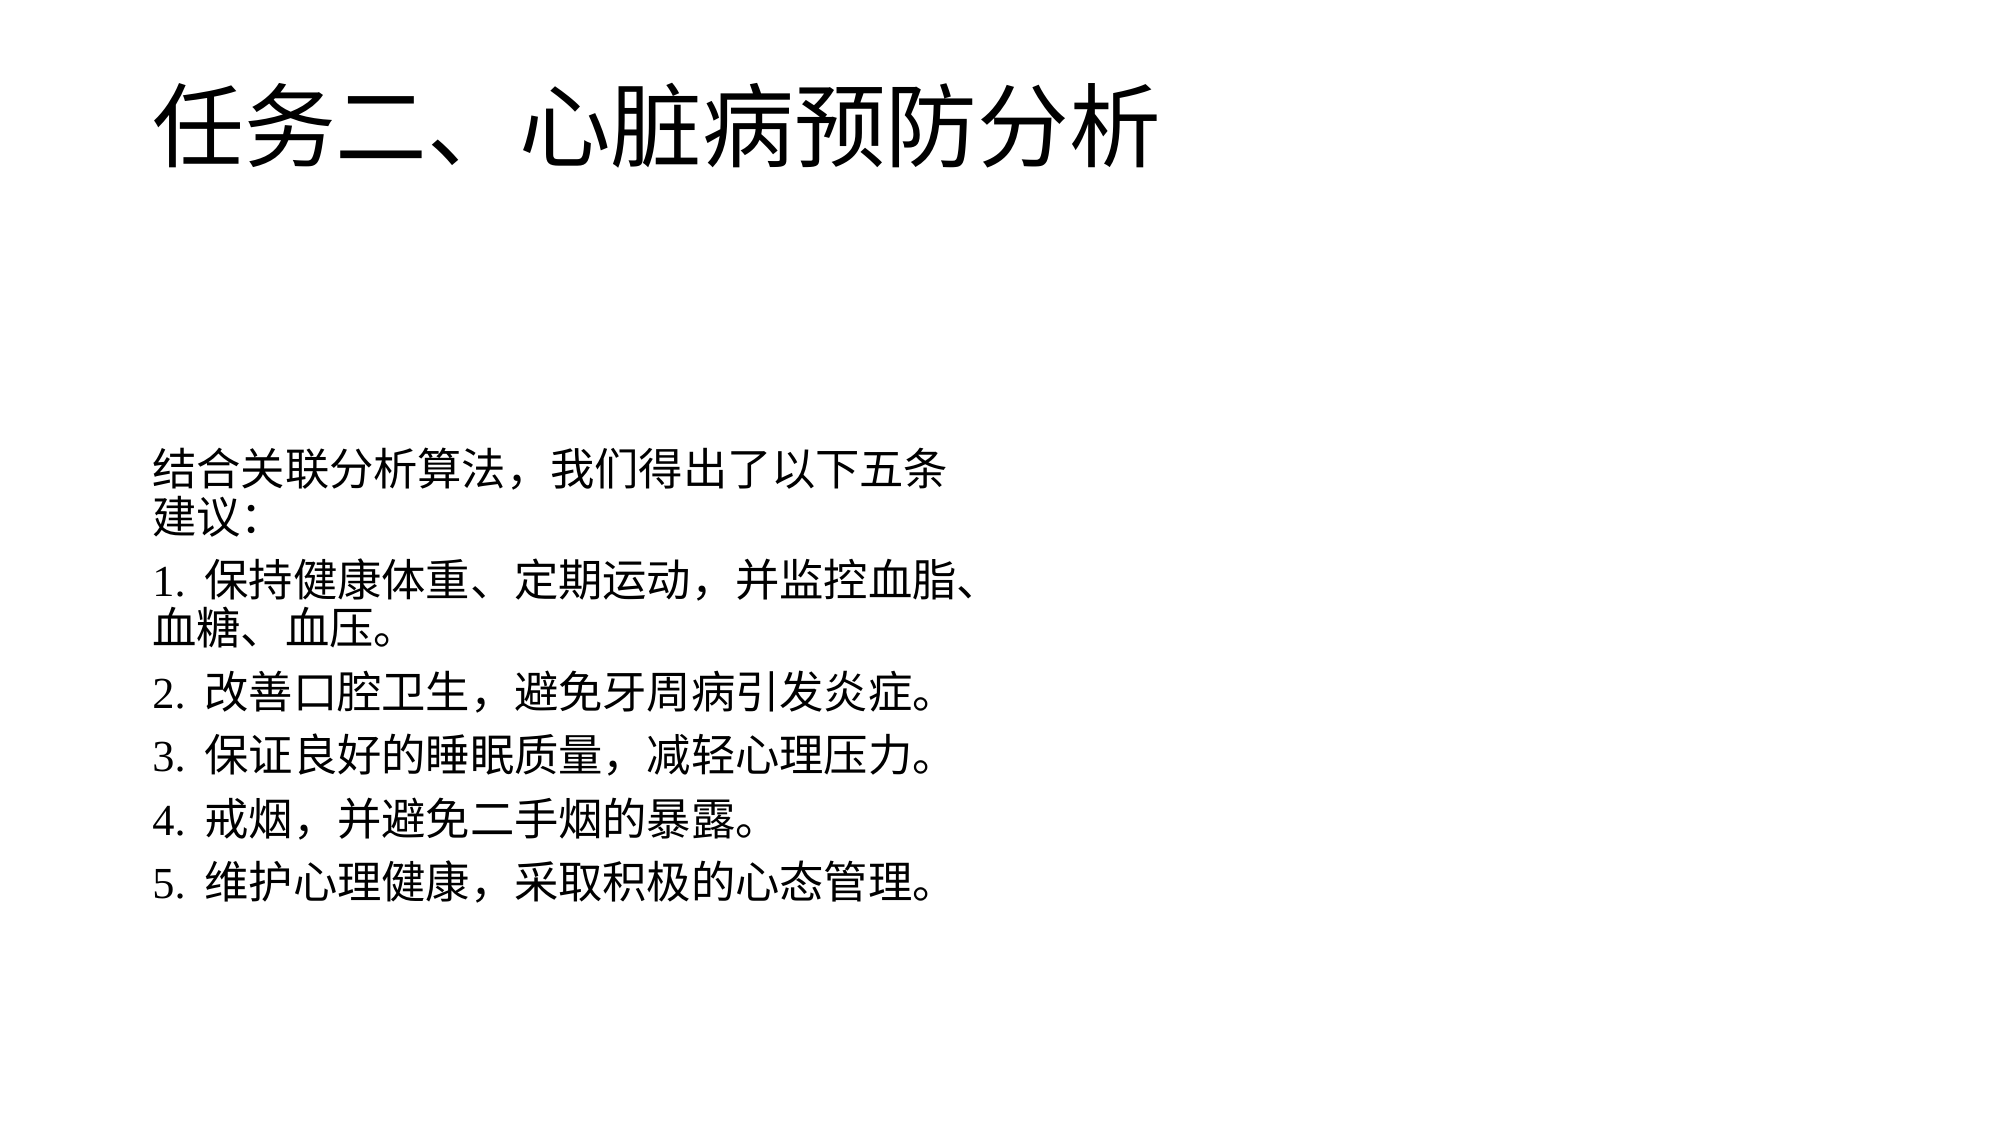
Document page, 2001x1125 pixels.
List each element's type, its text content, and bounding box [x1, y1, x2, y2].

title 任务二、心脏病预防分析 [137, 59, 1863, 278]
list 结合关联分析算法，我们得出了以下五条建议： 1. 保持健康体重、定期运动，并监控血脂、血糖、血压。 2. 改善口腔卫生，避免牙周病引发炎症。 3. 保证良好的睡眠质量，减轻心理压力。 4. 戒烟，并避免二手烟的暴露。 5. 维护心理健康，采取积极的心态管理。 [137, 439, 973, 1014]
